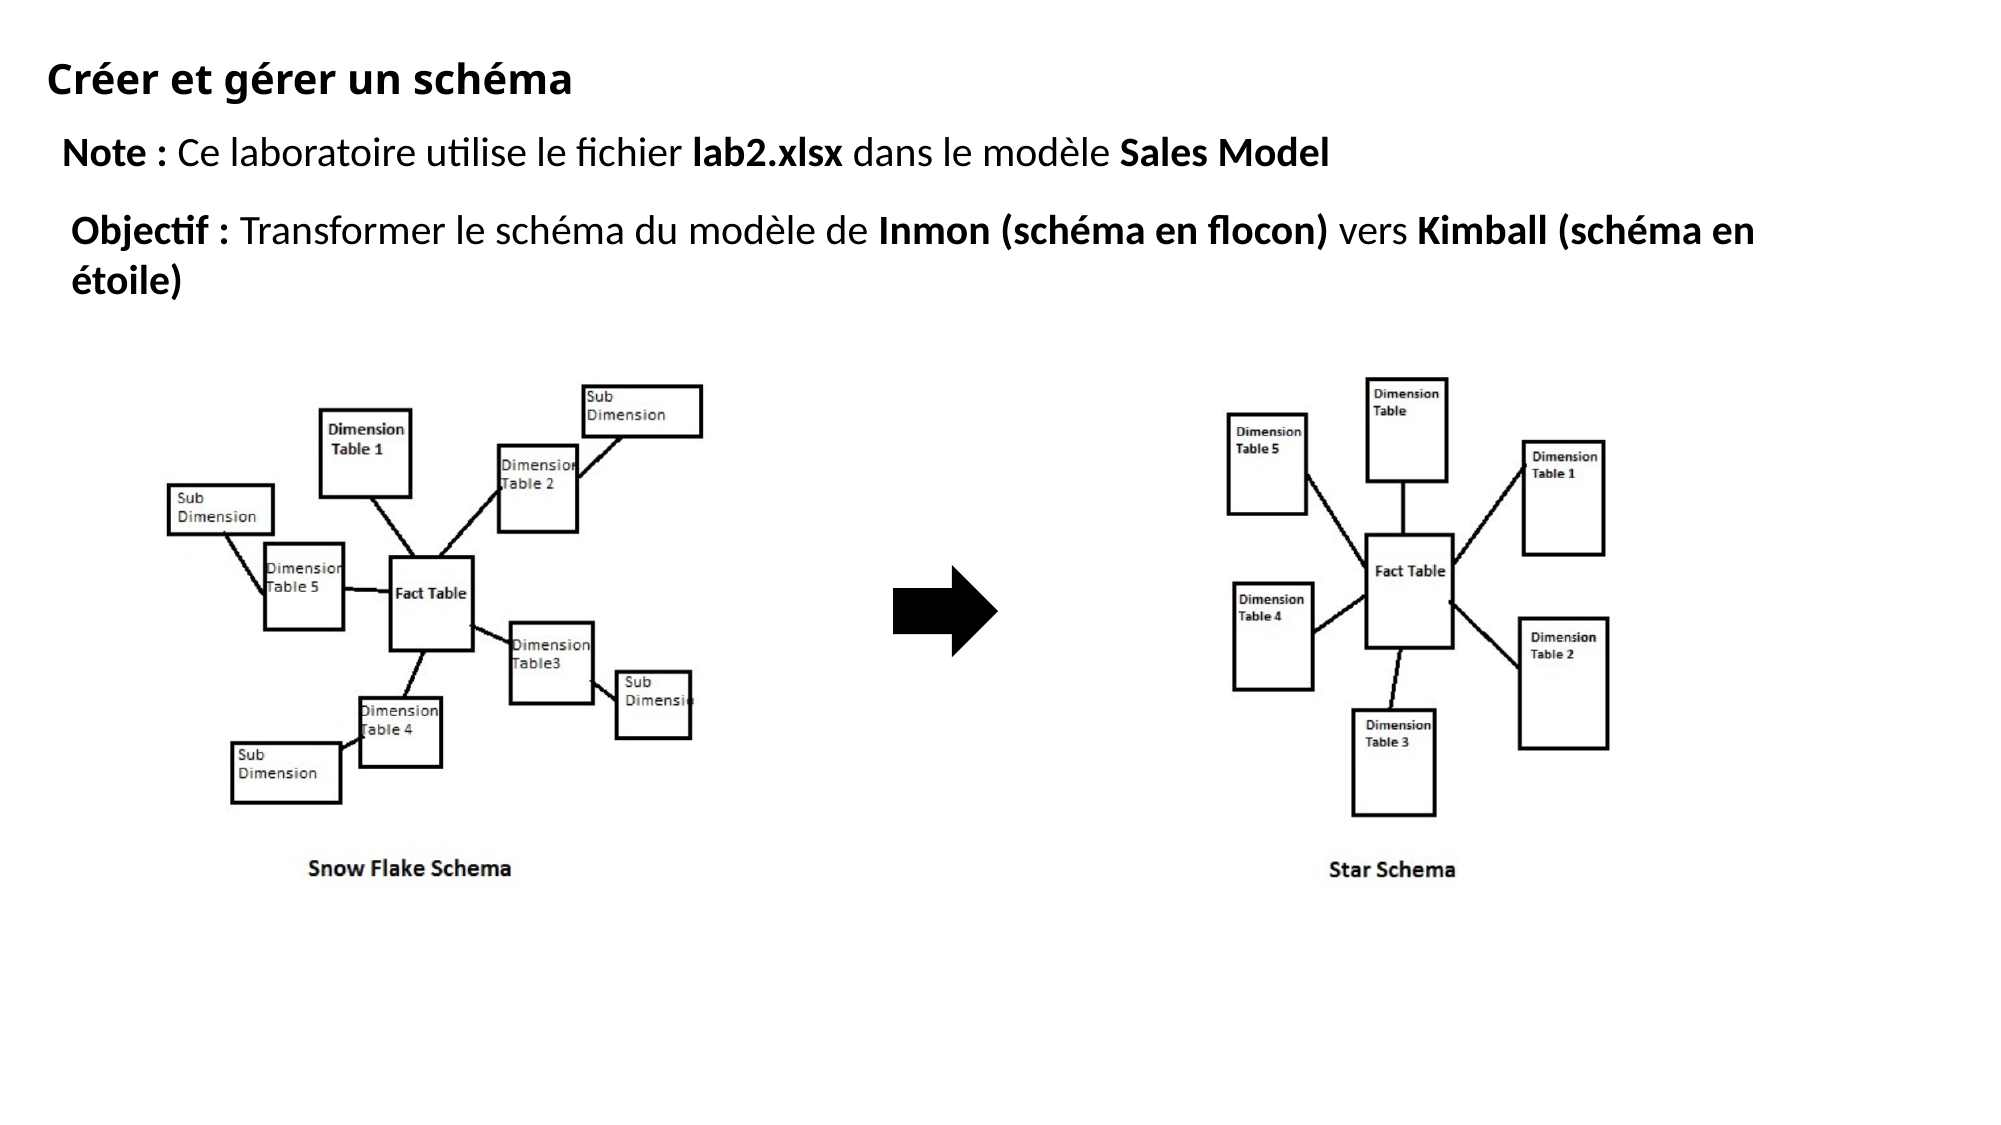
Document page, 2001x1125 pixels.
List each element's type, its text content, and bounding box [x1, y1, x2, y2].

text_box Objectif : Transformer le schéma du modèle de Inmon (schéma en flocon) vers Kimball (schéma en étoile) [56, 195, 1835, 311]
text_box [892, 562, 1000, 660]
text_box Créer et gérer un schéma [31, 45, 589, 110]
text_box Note : Ce laboratoire utilise le fichier lab2.xlsx dans le modèle Sales Model [47, 117, 1583, 183]
picture [1222, 370, 1631, 896]
picture [162, 370, 708, 897]
